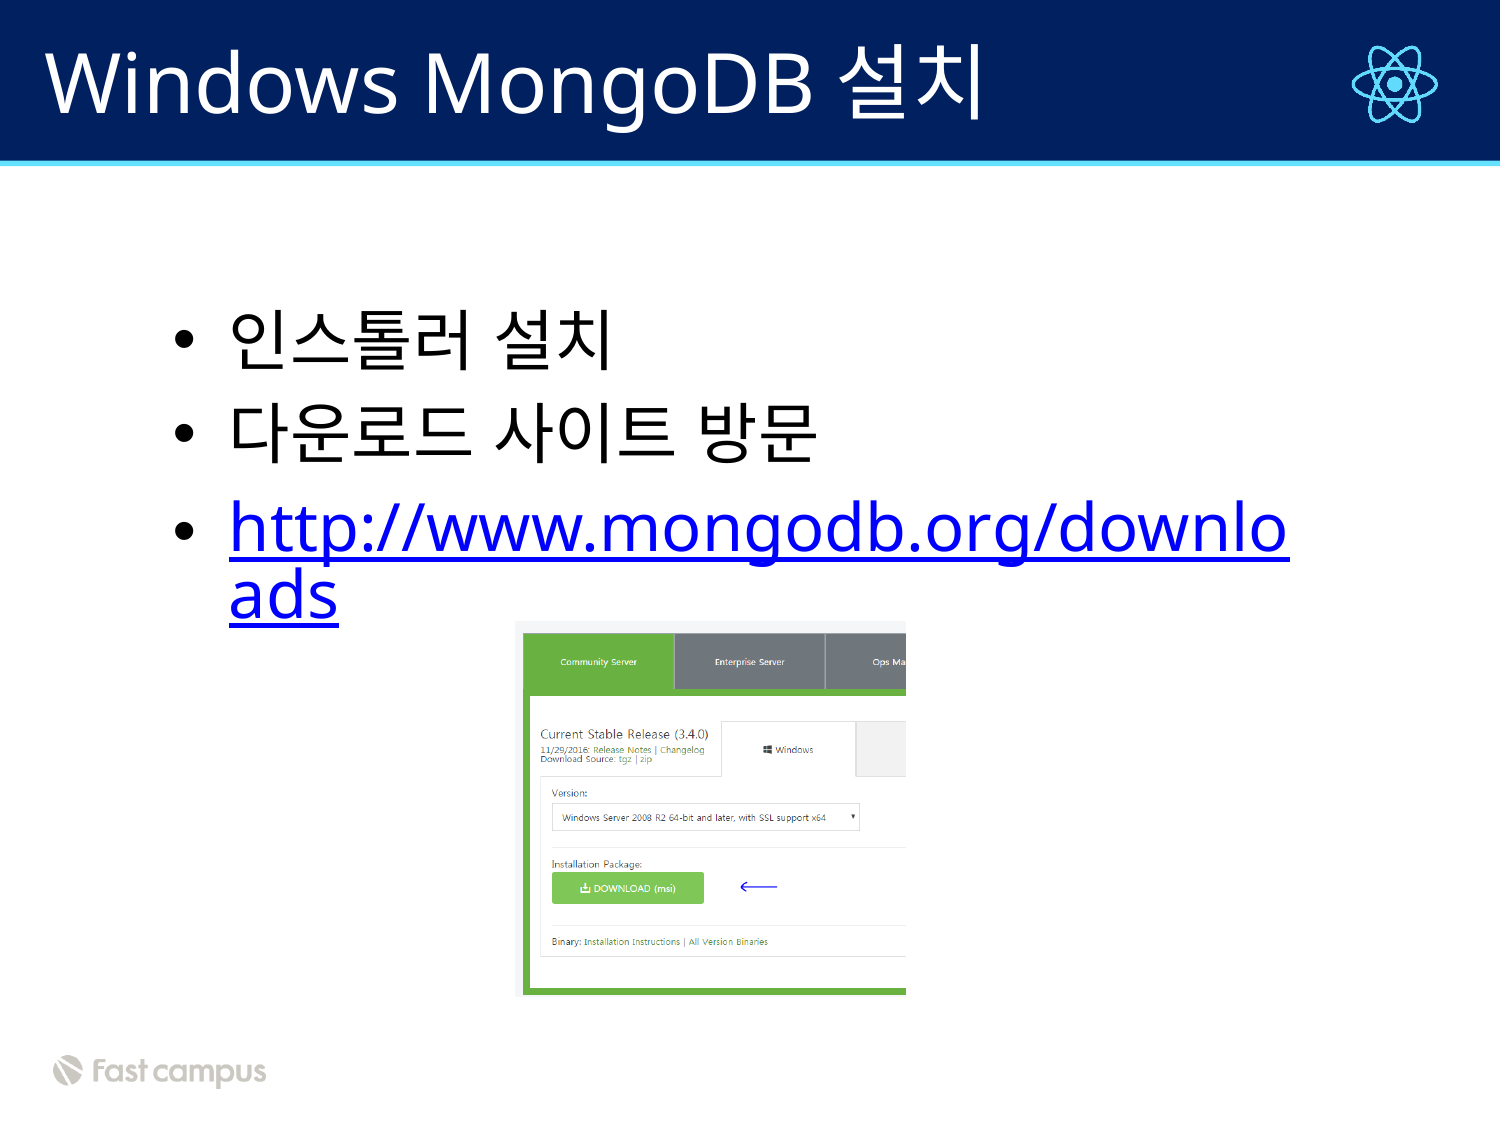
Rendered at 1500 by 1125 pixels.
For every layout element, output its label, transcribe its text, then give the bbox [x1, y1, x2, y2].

picture [515, 620, 906, 998]
title Windows MongoDB설치 [29, 0, 1380, 175]
picture [1380, 36, 1444, 135]
list 인스톨러 설치 다운로드 사이트 방문 http://www.mongodb.org/downloads [157, 290, 1343, 953]
